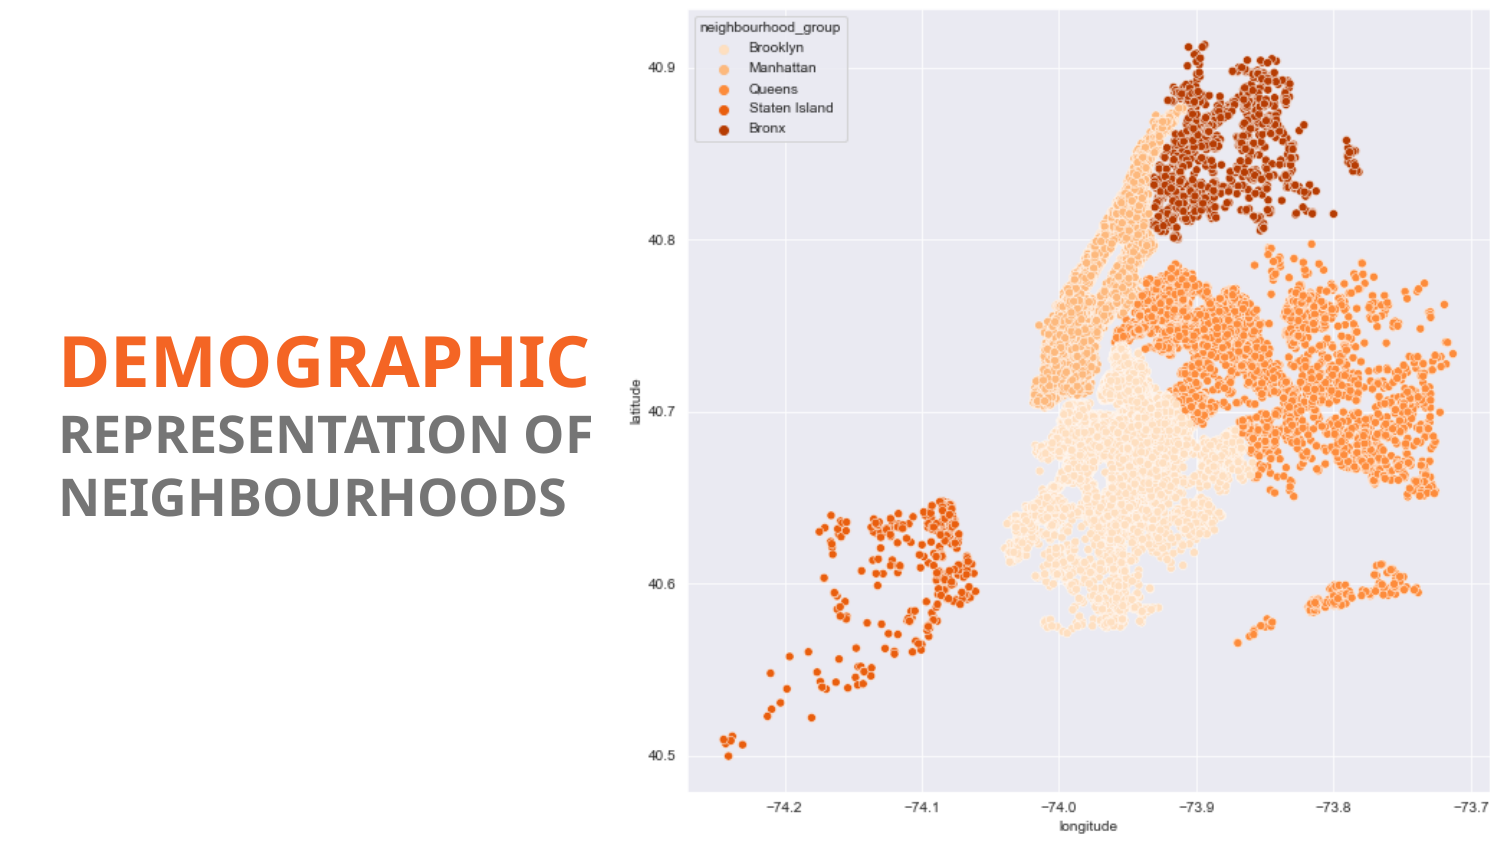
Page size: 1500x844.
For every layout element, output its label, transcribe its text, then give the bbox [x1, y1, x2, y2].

picture [619, 0, 1500, 844]
title DEMOGRAPHIC REPRESENTATION OF NEIGHBOURHOODS [43, 123, 614, 721]
